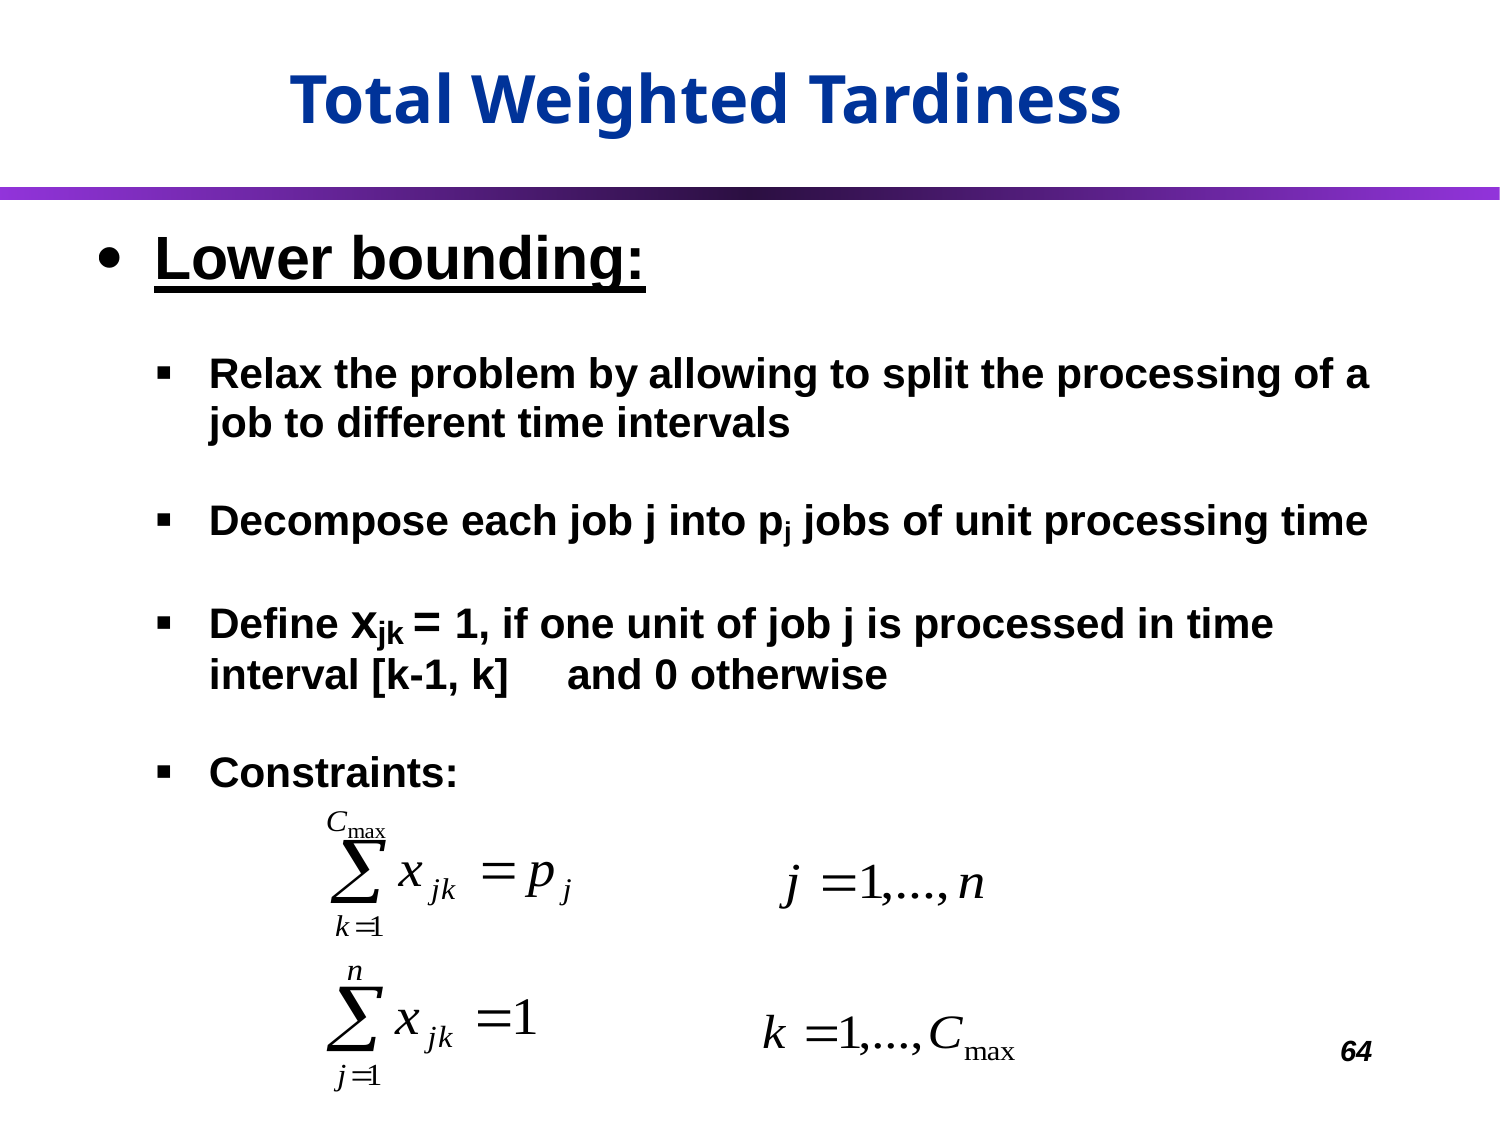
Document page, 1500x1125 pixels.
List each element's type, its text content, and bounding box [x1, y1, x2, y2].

text_box Total Weighted Tardiness [275, 49, 1225, 145]
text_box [99, 163, 1413, 1099]
